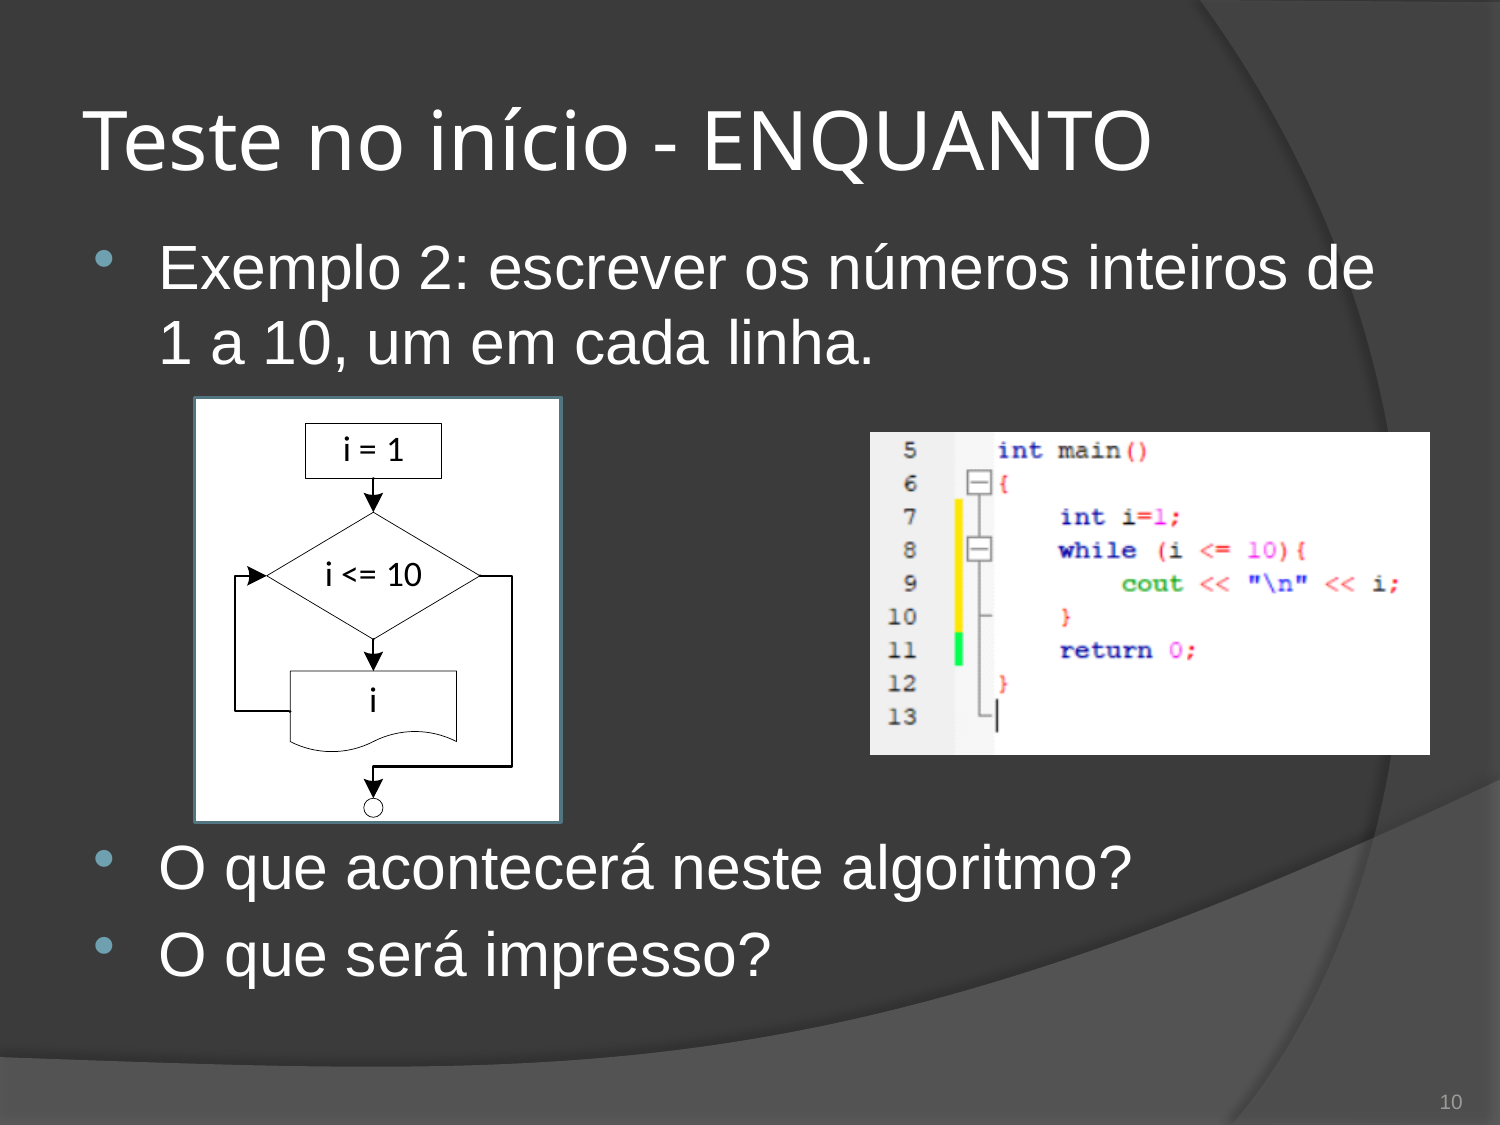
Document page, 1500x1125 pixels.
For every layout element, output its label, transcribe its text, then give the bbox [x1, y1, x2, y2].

slide_number 10 [1337, 1053, 1463, 1114]
picture [869, 432, 1430, 755]
list Exemplo 2: escrever os números inteiros de 1 a 10, um em cada linha. O que acontecerá neste algoritmo? O que será impresso? [75, 219, 1430, 1094]
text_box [194, 396, 562, 823]
title Teste no início - ENQUANTO [75, 44, 1300, 219]
